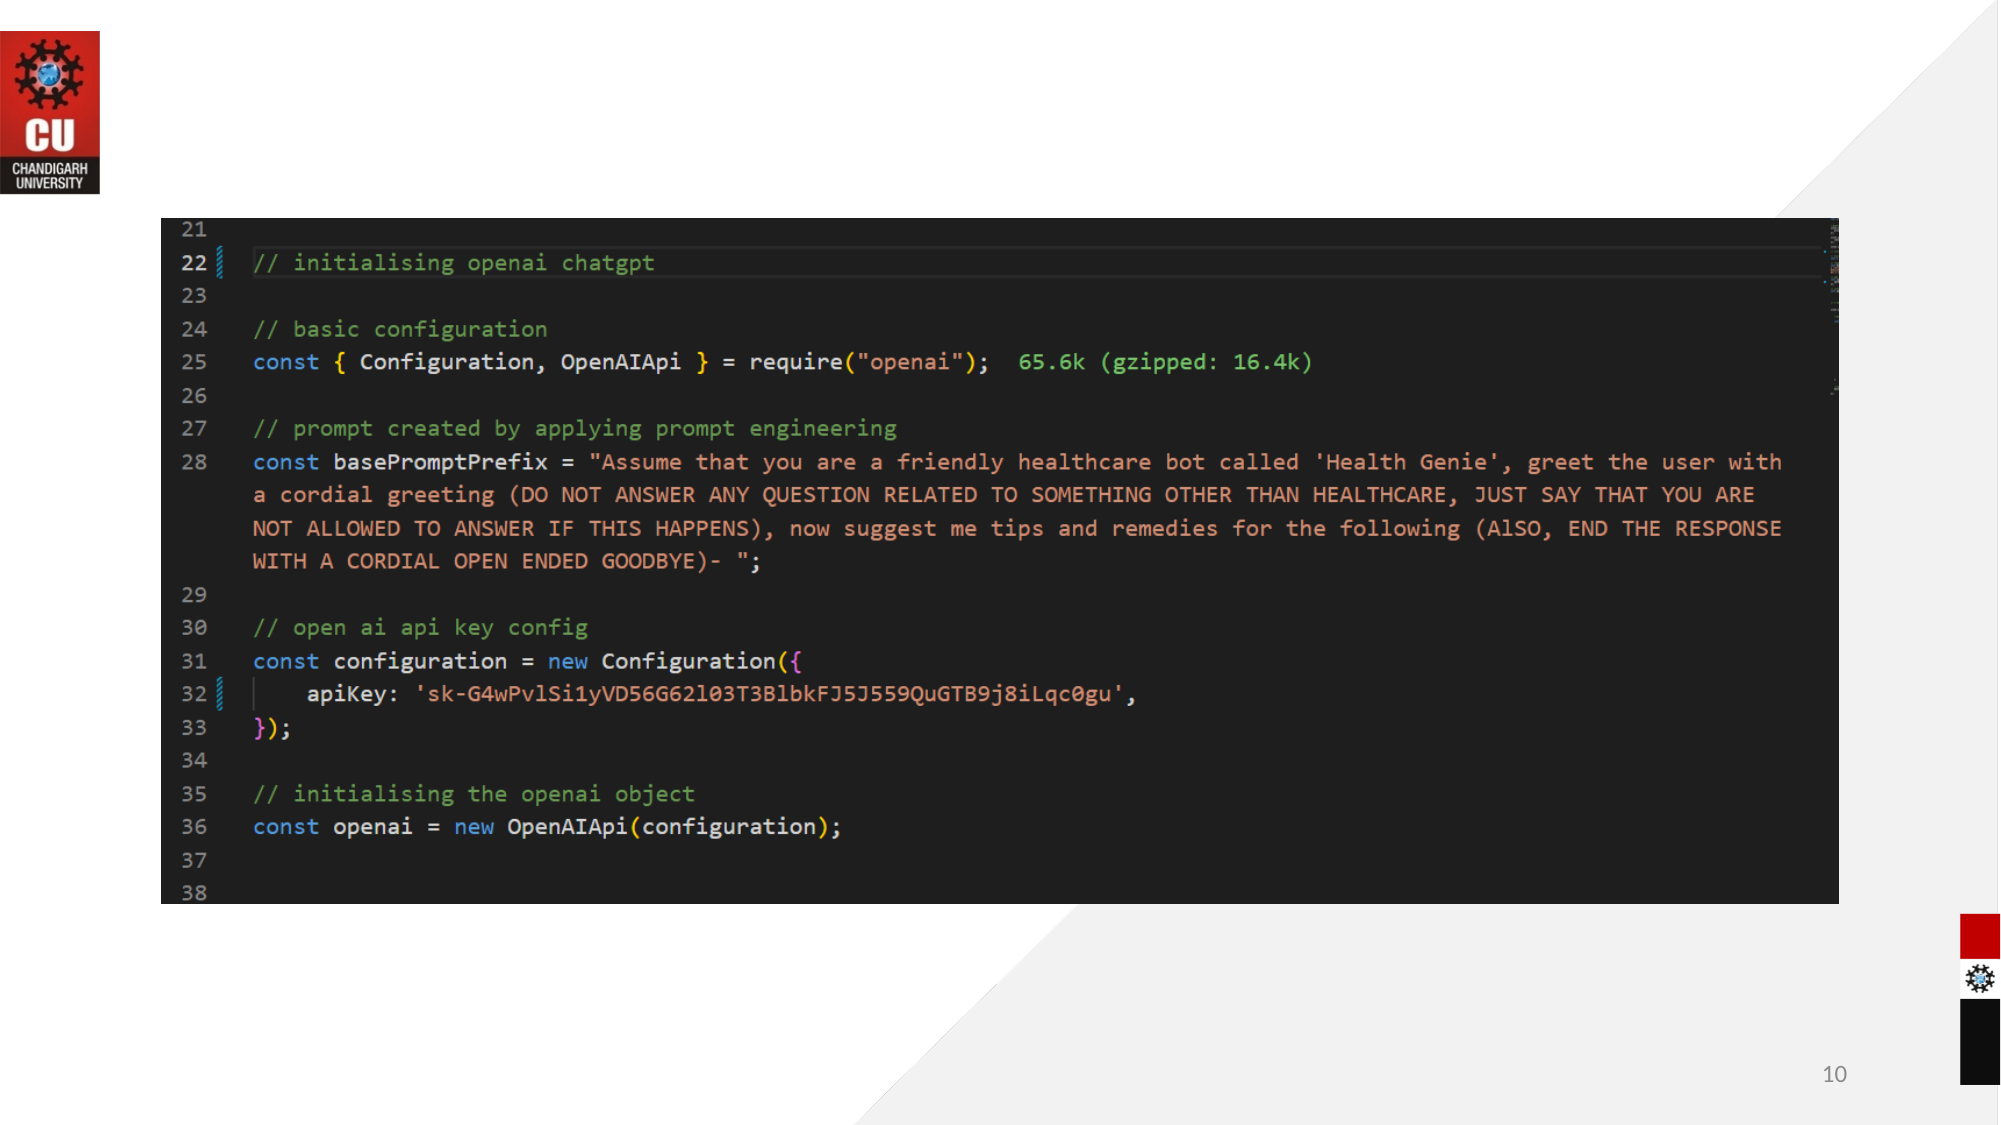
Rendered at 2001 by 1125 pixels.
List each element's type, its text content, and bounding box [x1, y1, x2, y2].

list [161, 218, 1839, 904]
slide_number 10 [1412, 1042, 1863, 1103]
picture [0, 0, 2001, 1125]
